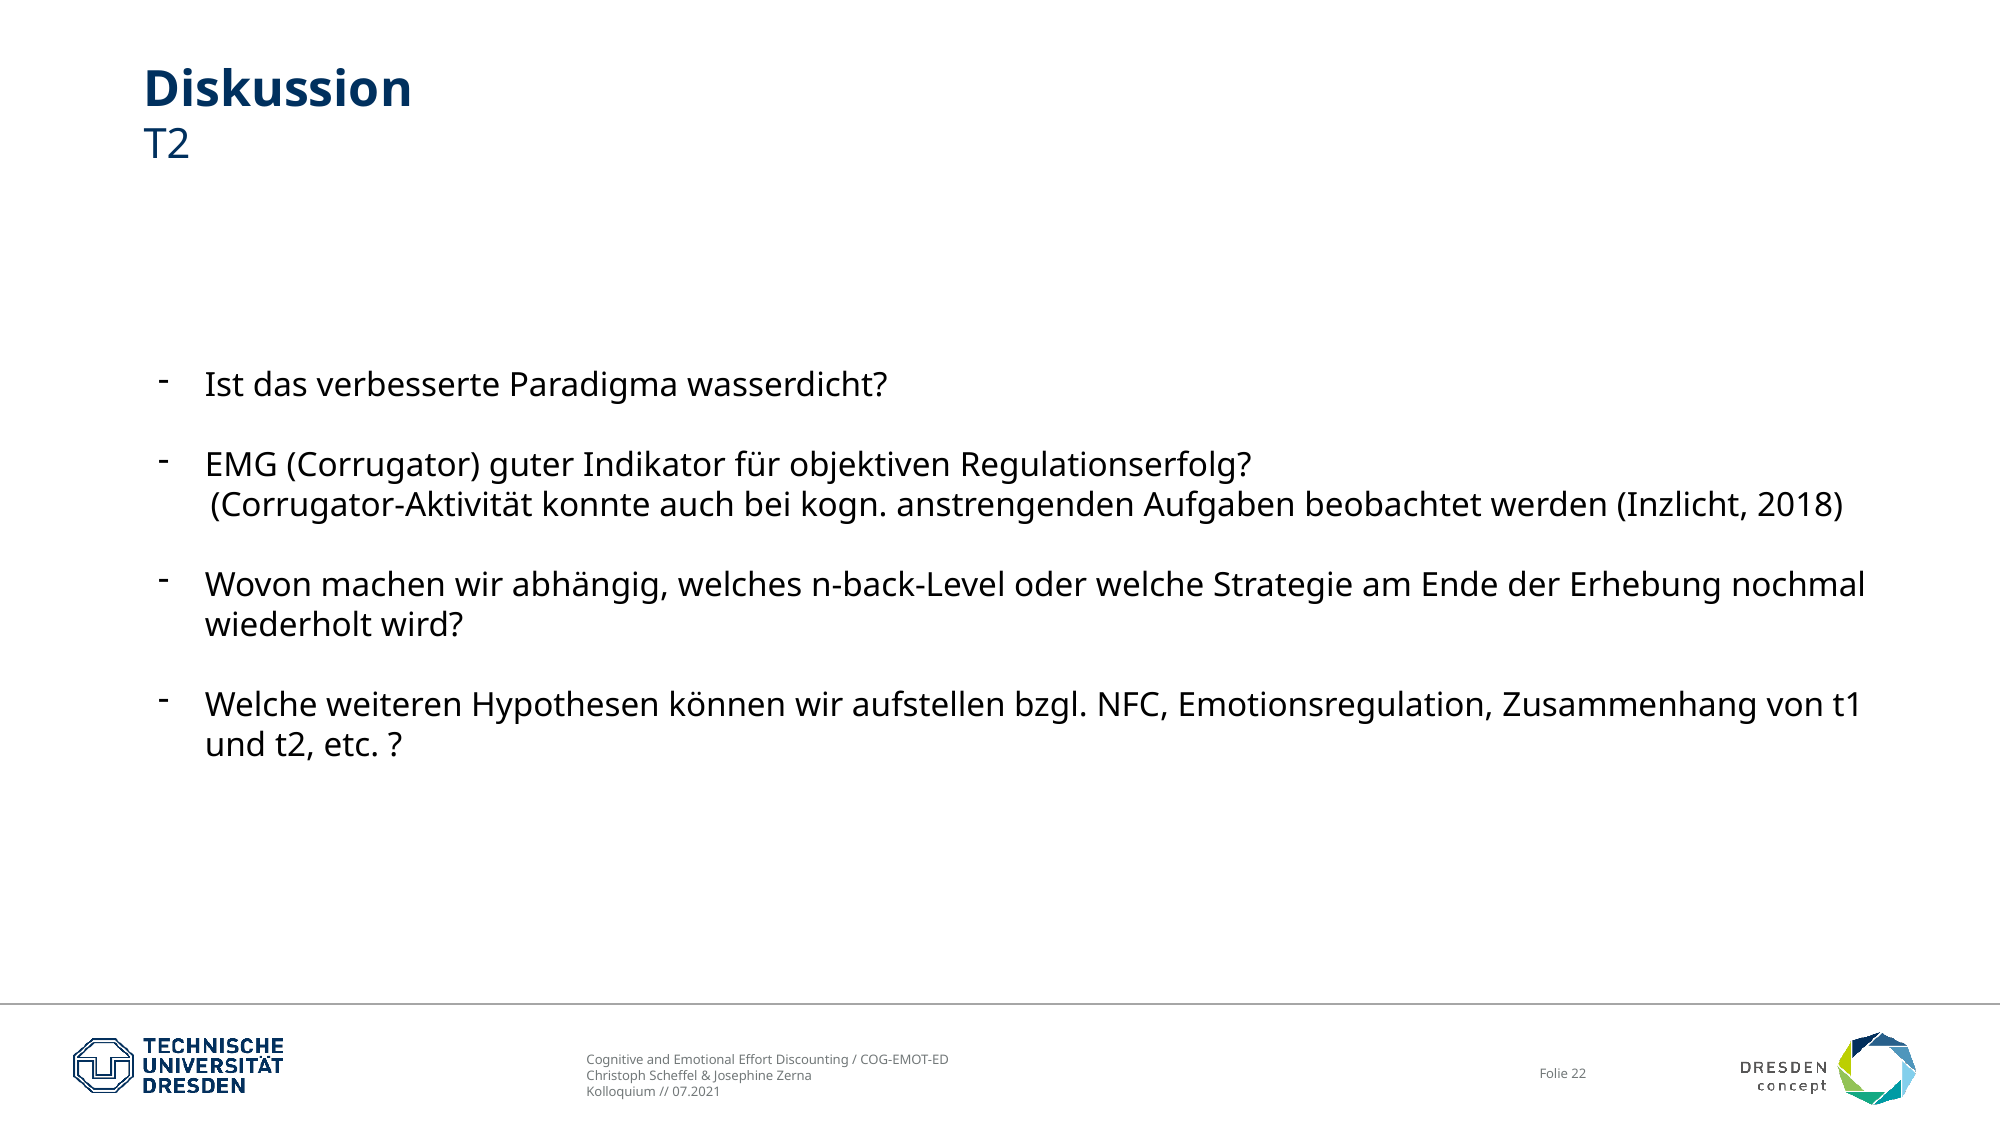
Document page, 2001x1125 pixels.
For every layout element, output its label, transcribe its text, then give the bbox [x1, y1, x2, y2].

title Diskussion T2 [143, 56, 1880, 126]
picture [73, 1038, 283, 1093]
text_box Ist das verbesserte Paradigma wasserdicht? EMG (Corrugator) guter Indikator für objektiven Regulationserfolg? (Corrugator-Aktivität konnte auch bei kogn. anstrengenden Aufgaben beobachtet werden (Inzlicht, 2018) Wovon machen wir abhängig, welches n-back-Level oder welche Strategie am Ende der Erhebung nochmal wiederholt wird? Welche weiteren Hypothesen können wir aufstellen bzgl. NFC, Emotionsregulation, Zusammenhang von t1 und t2, etc. ? [142, 175, 1895, 951]
picture [1741, 1032, 1916, 1105]
